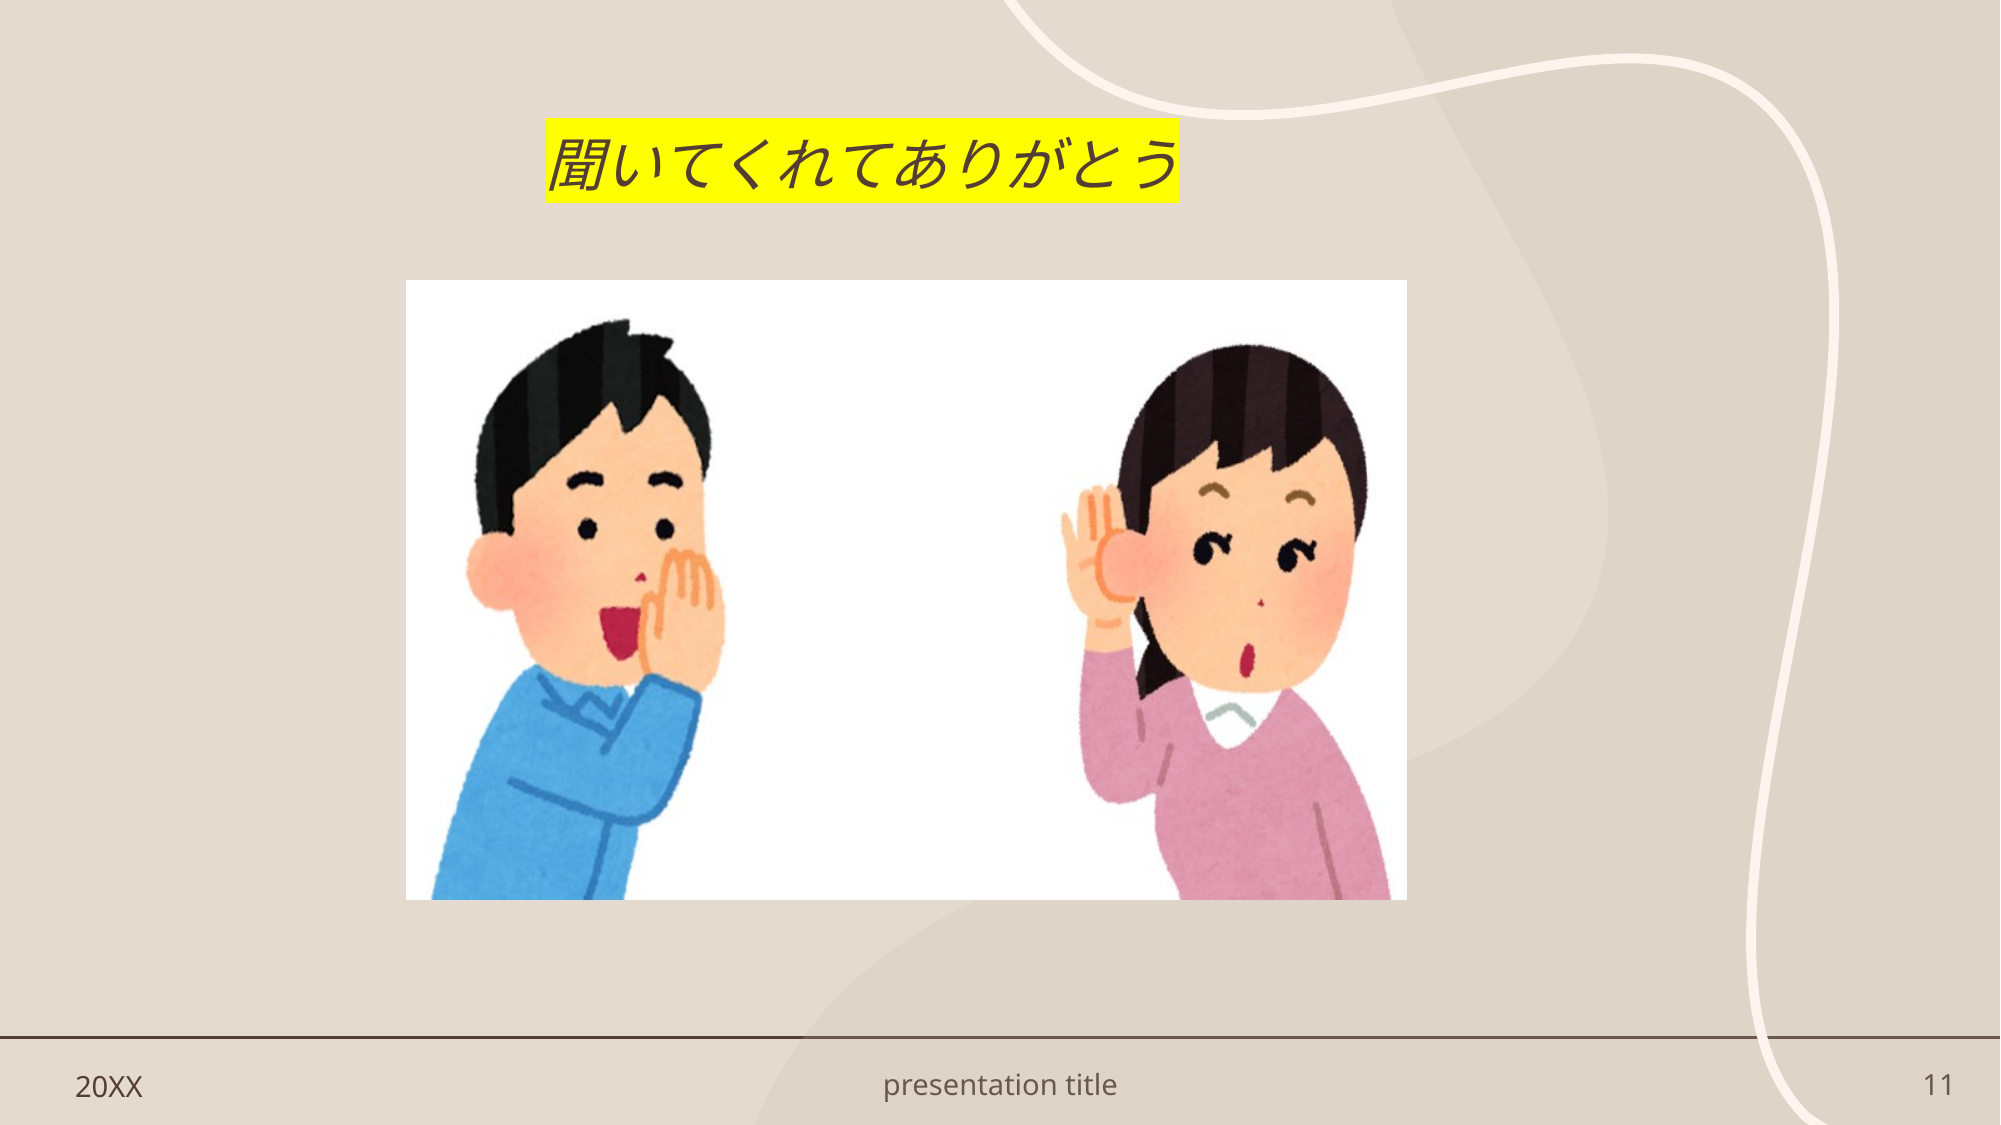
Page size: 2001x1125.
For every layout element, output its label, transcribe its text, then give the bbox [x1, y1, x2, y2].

footer presentation title [718, 1060, 1283, 1112]
list 聞いてくれてありがとう [94, 128, 1631, 948]
slide_number 20XX [60, 1060, 222, 1112]
picture [406, 280, 1407, 900]
slide_number 11 [1808, 1060, 1971, 1112]
